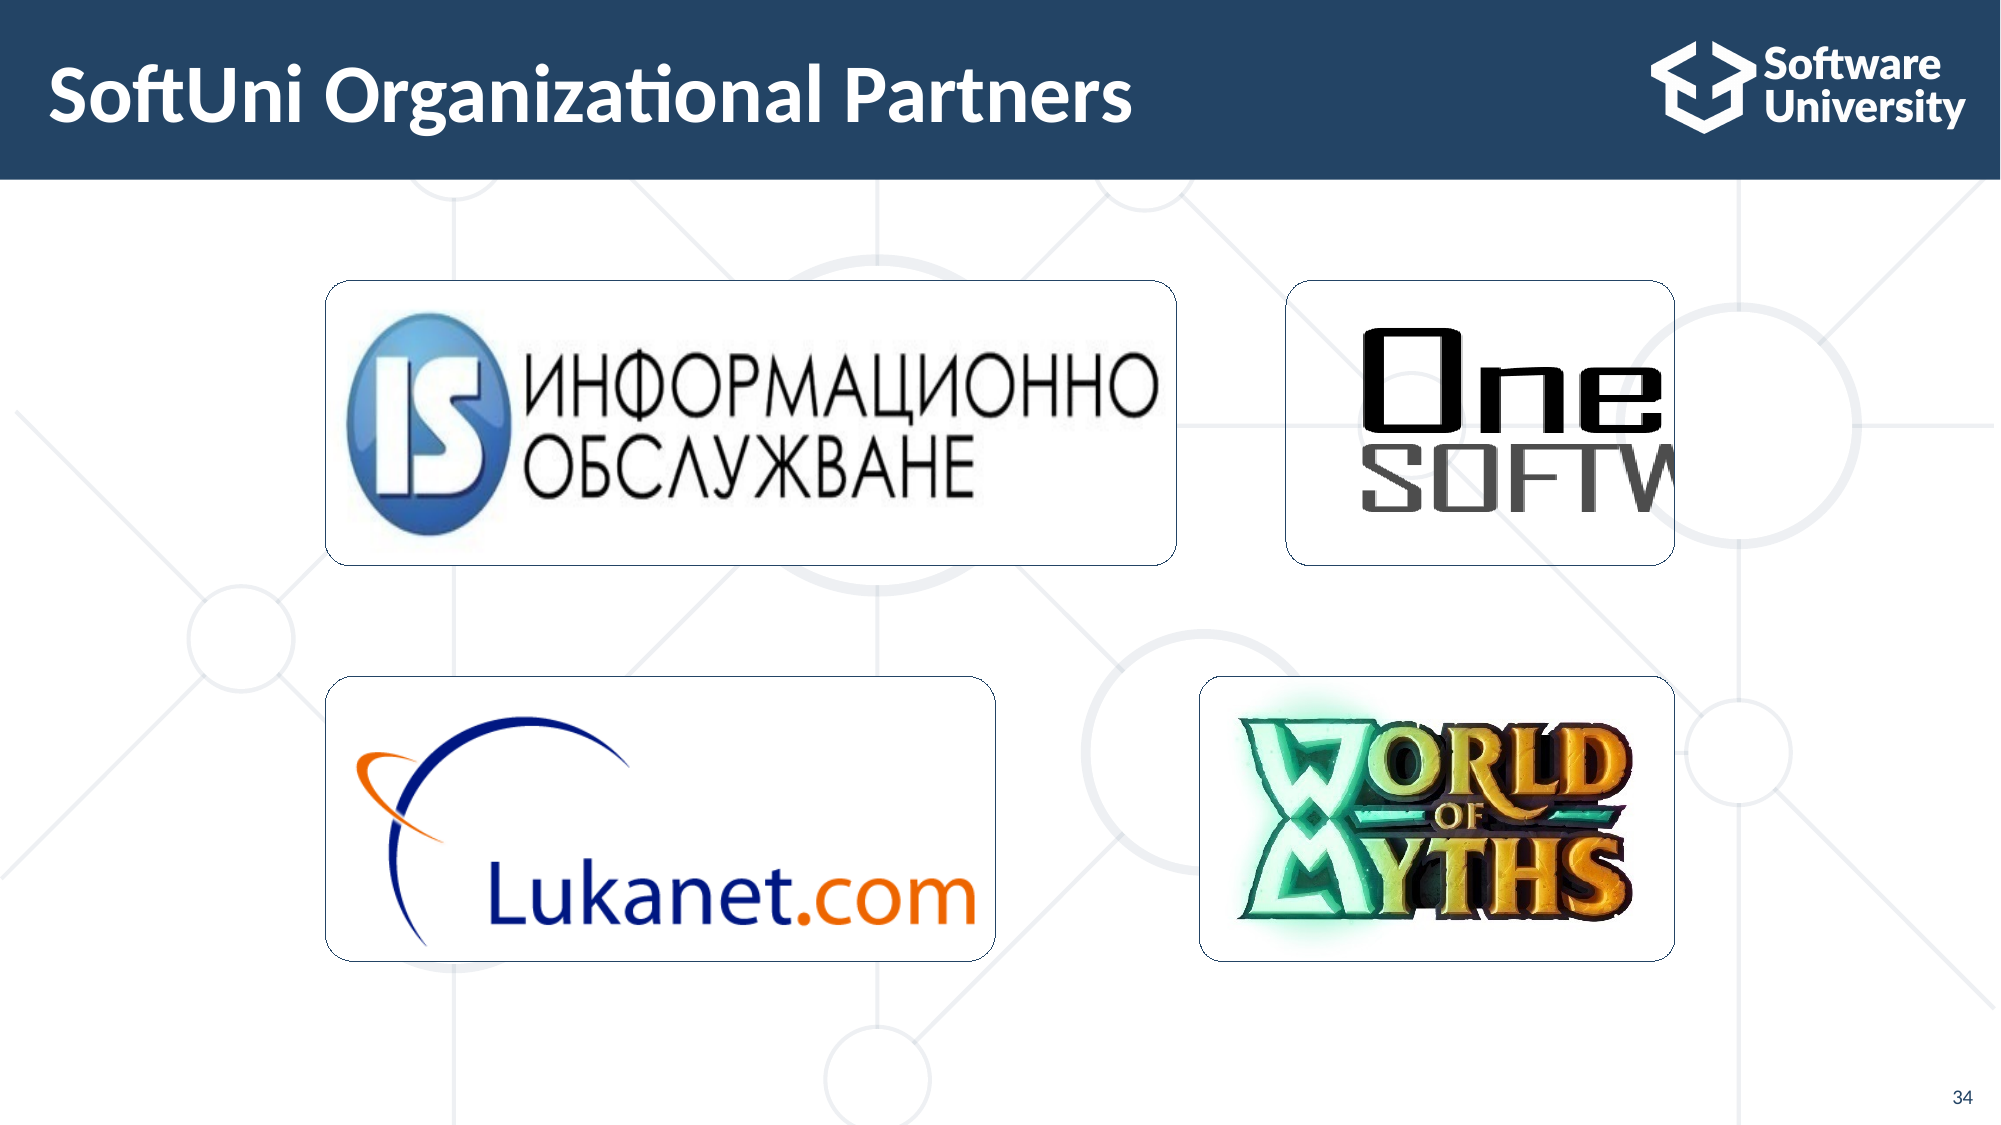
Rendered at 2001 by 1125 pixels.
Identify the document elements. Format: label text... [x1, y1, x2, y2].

picture [1651, 41, 1966, 134]
title SoftUni Organizational Partners [31, 16, 1625, 162]
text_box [324, 280, 1675, 962]
slide_number 34 [1927, 1067, 1989, 1117]
